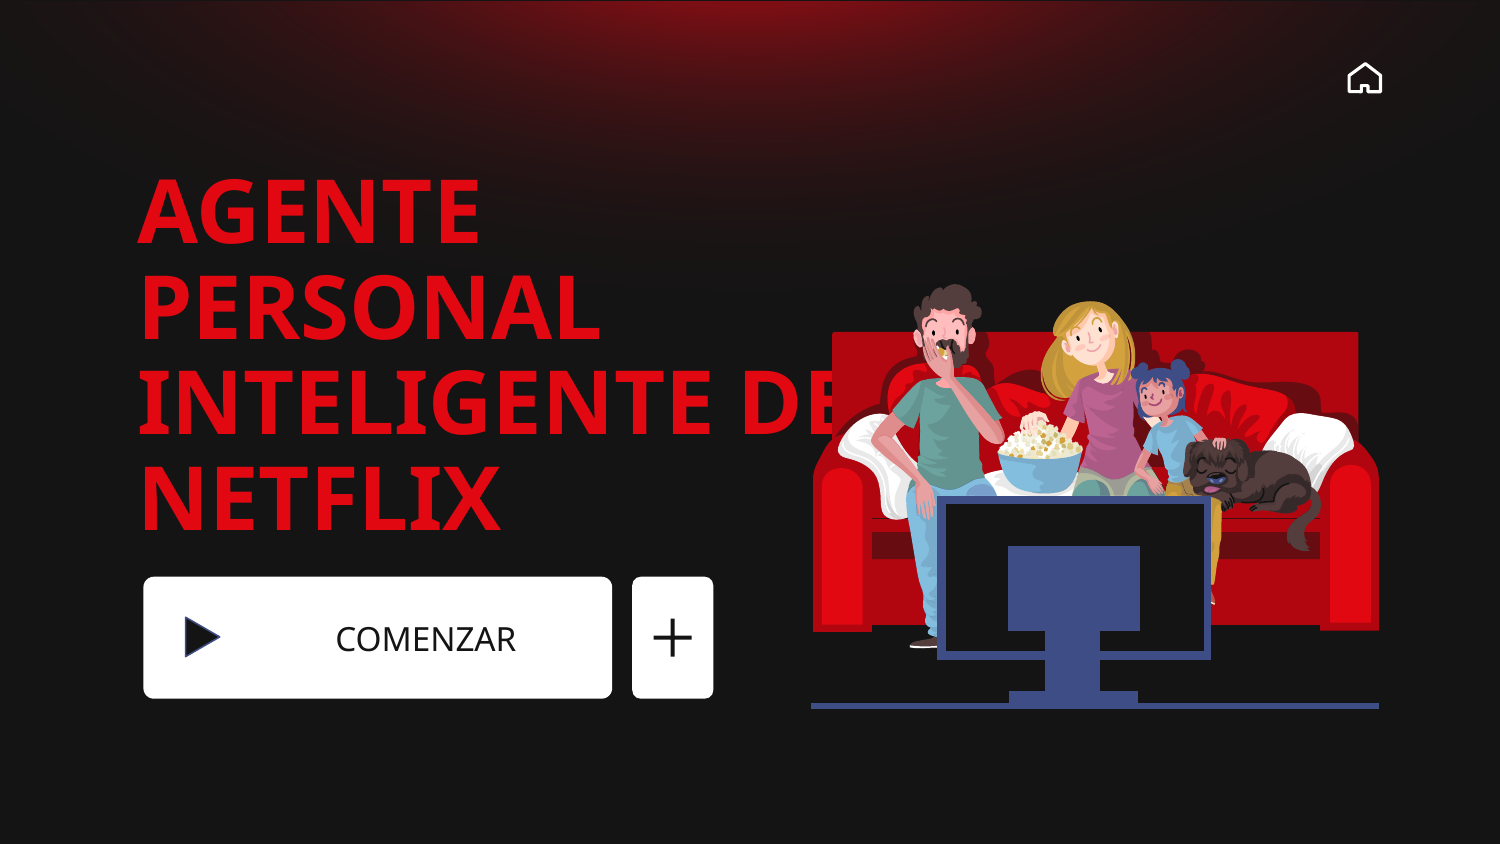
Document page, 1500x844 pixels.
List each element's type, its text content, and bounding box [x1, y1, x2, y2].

text_box [1349, 63, 1381, 92]
text_box [653, 618, 692, 657]
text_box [810, 283, 1380, 710]
text_box [143, 576, 240, 699]
text_box [632, 576, 714, 699]
picture [2, 2, 1500, 844]
text_box [185, 617, 220, 657]
subtitle COMENZAR [240, 576, 612, 699]
title AGENTE PERSONAL INTELIGENTE DE NETFLIX [122, 172, 887, 545]
